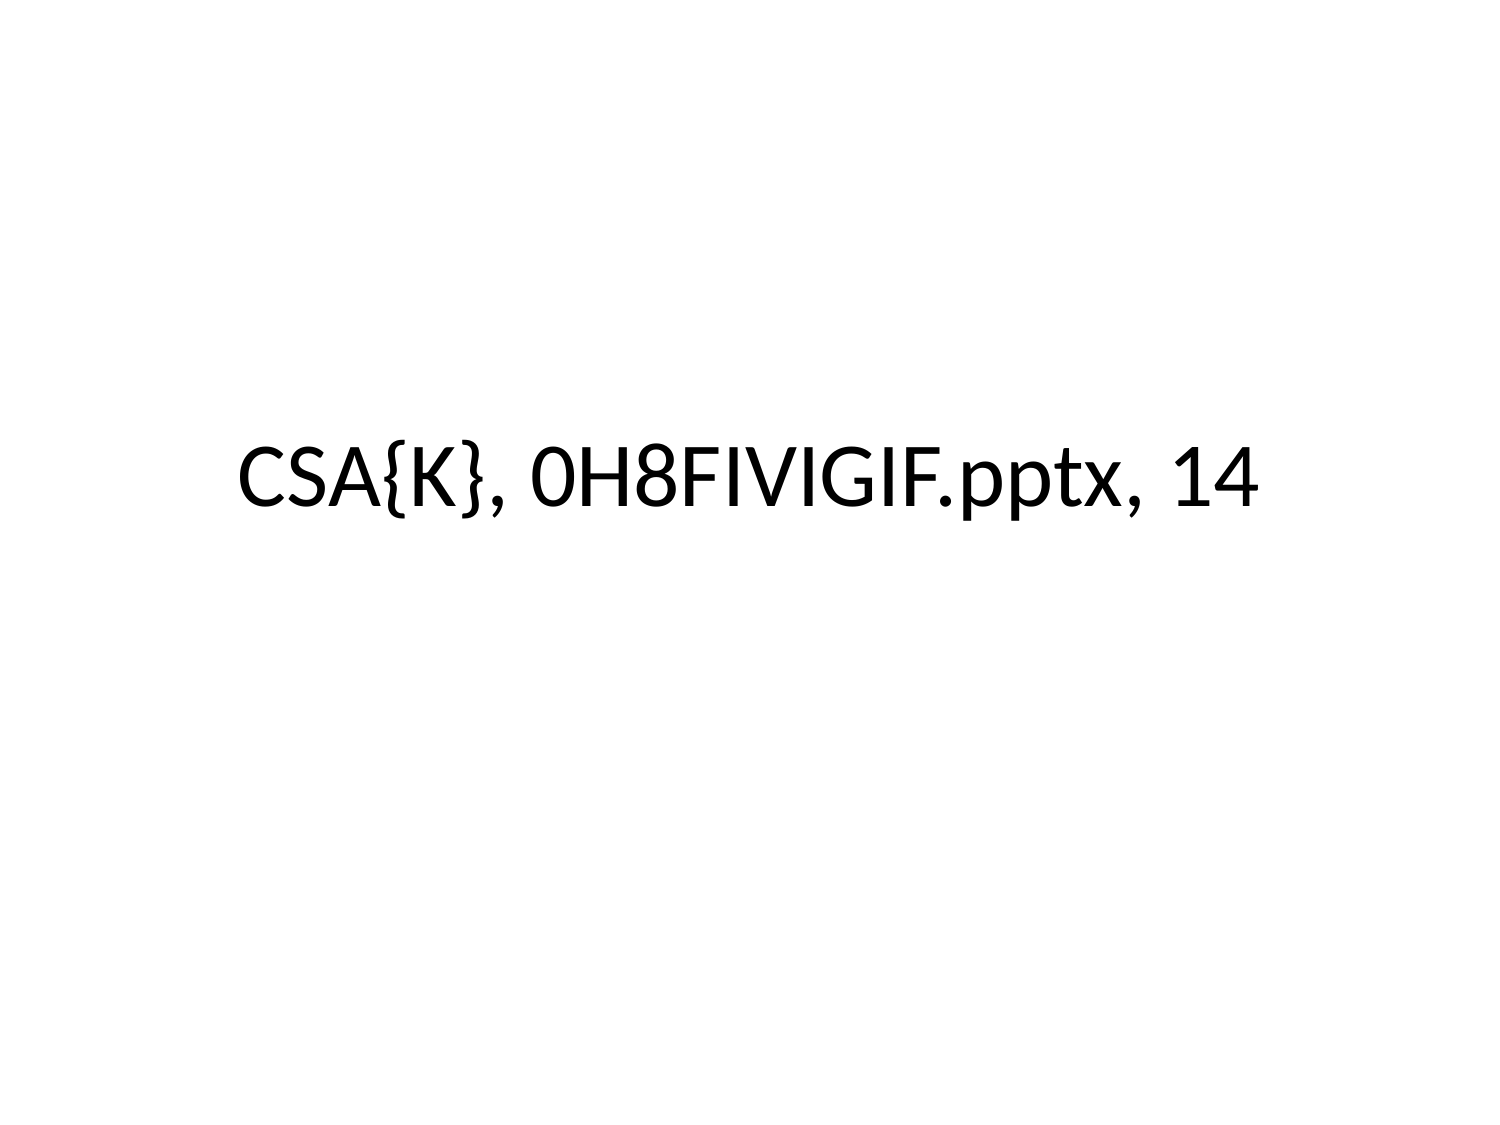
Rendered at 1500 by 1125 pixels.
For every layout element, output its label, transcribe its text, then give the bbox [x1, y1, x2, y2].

title CSA{K}, 0H8FIVIGIF.pptx, 14 [112, 349, 1388, 591]
